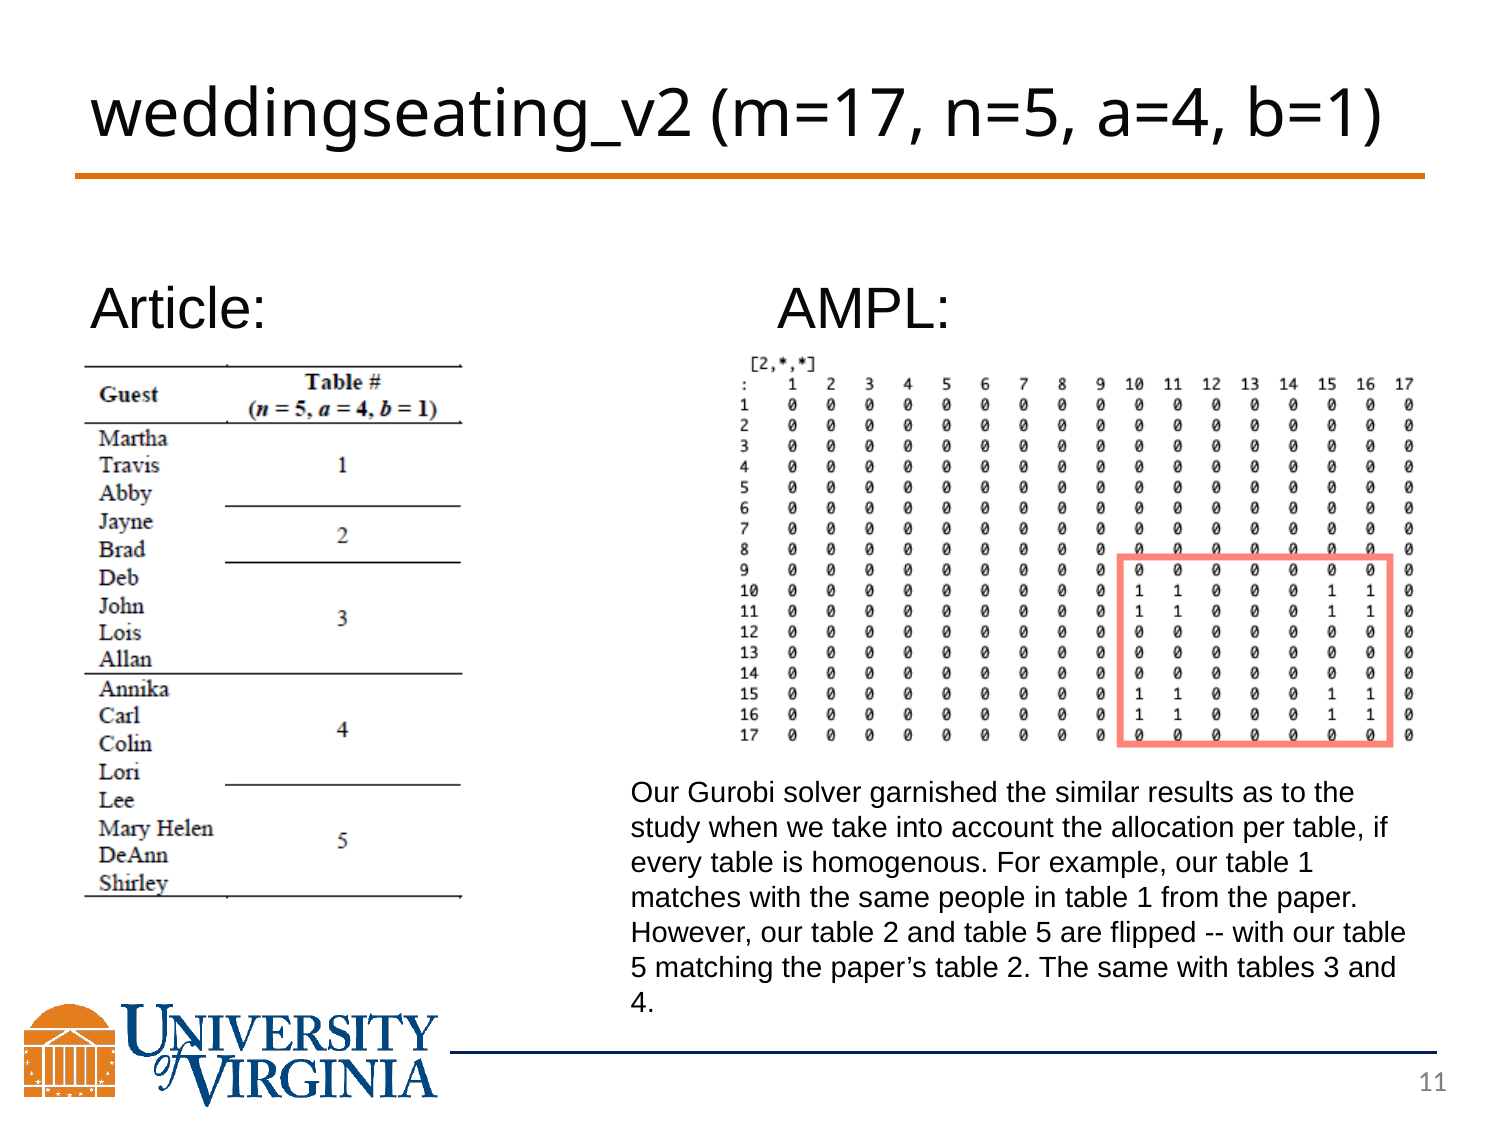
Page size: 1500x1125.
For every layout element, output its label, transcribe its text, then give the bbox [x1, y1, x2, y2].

list Article: [75, 262, 738, 1005]
title weddingseating_v2 (m=17, n=5, a=4, b=1) [75, 45, 1425, 175]
picture [68, 349, 463, 901]
list AMPL: [762, 262, 1425, 348]
text_box Our Gurobi solver garnished the similar results as to the study when we take into account the allocation per table, if every table is homogenous. For example, our table 1 matches with the same people in table 1 from the paper. However, our table 2 and table 5 are flipped -- with our table 5 matching the paper’s table 2. The same with tables 3 and 4. [615, 758, 1439, 1052]
picture [740, 350, 1439, 756]
picture [24, 1004, 438, 1109]
